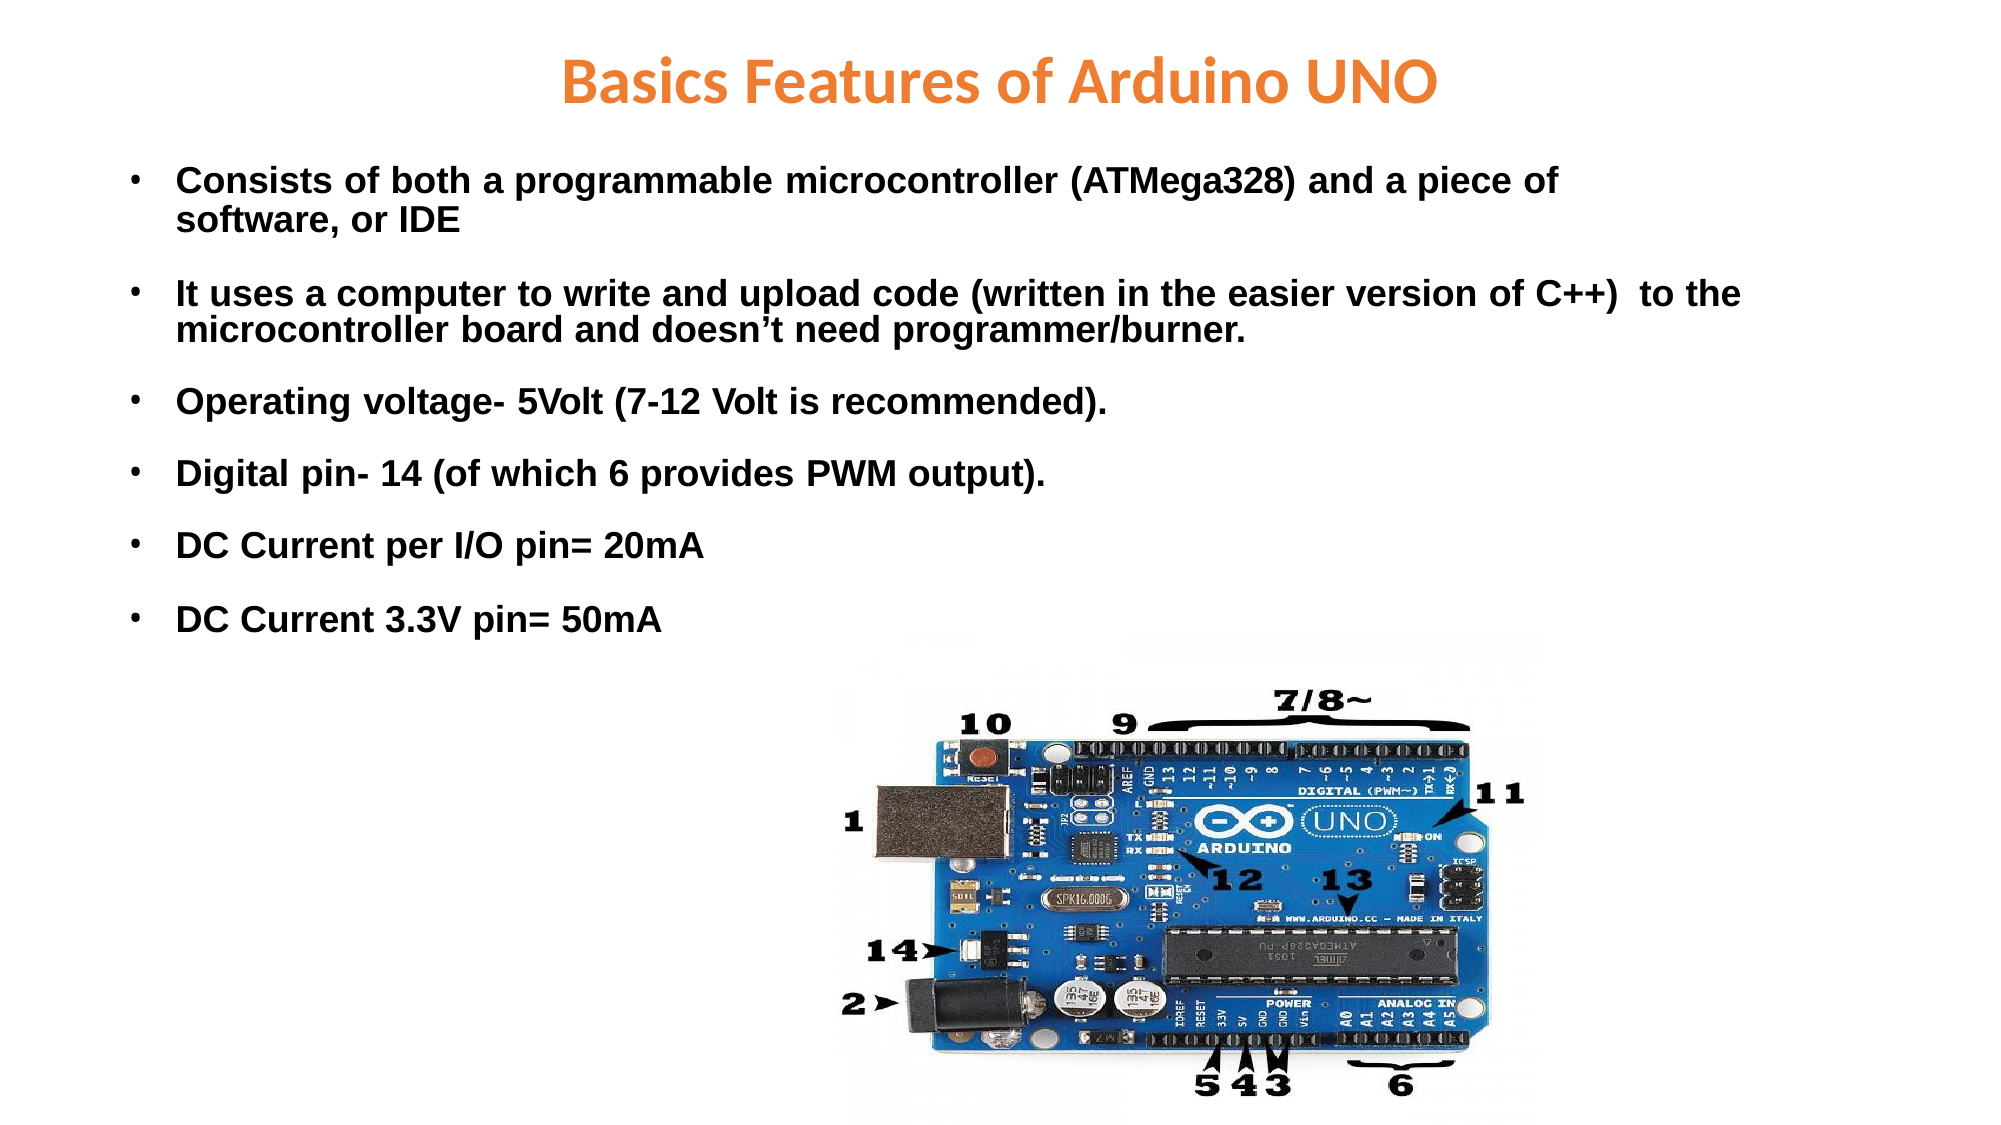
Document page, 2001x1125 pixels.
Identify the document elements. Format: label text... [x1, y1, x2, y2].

title Basics Features of Arduino UNO [401, 0, 1597, 171]
text_box Consists of both a programmable microcontroller (ATMega328) and a piece of software, or IDE It uses a computer to write and upload code (written in the easier version of C++) to the microcontroller board and doesn’t need programmer/burner. Operating voltage- 5Volt (7-12 Volt is recommended). Digital pin- 14 (of which 6 provides PWM output). DC Current per I/O pin= 20mA DC Current 3.3V pin= 50mA [126, 161, 1945, 640]
picture [834, 633, 1541, 1125]
